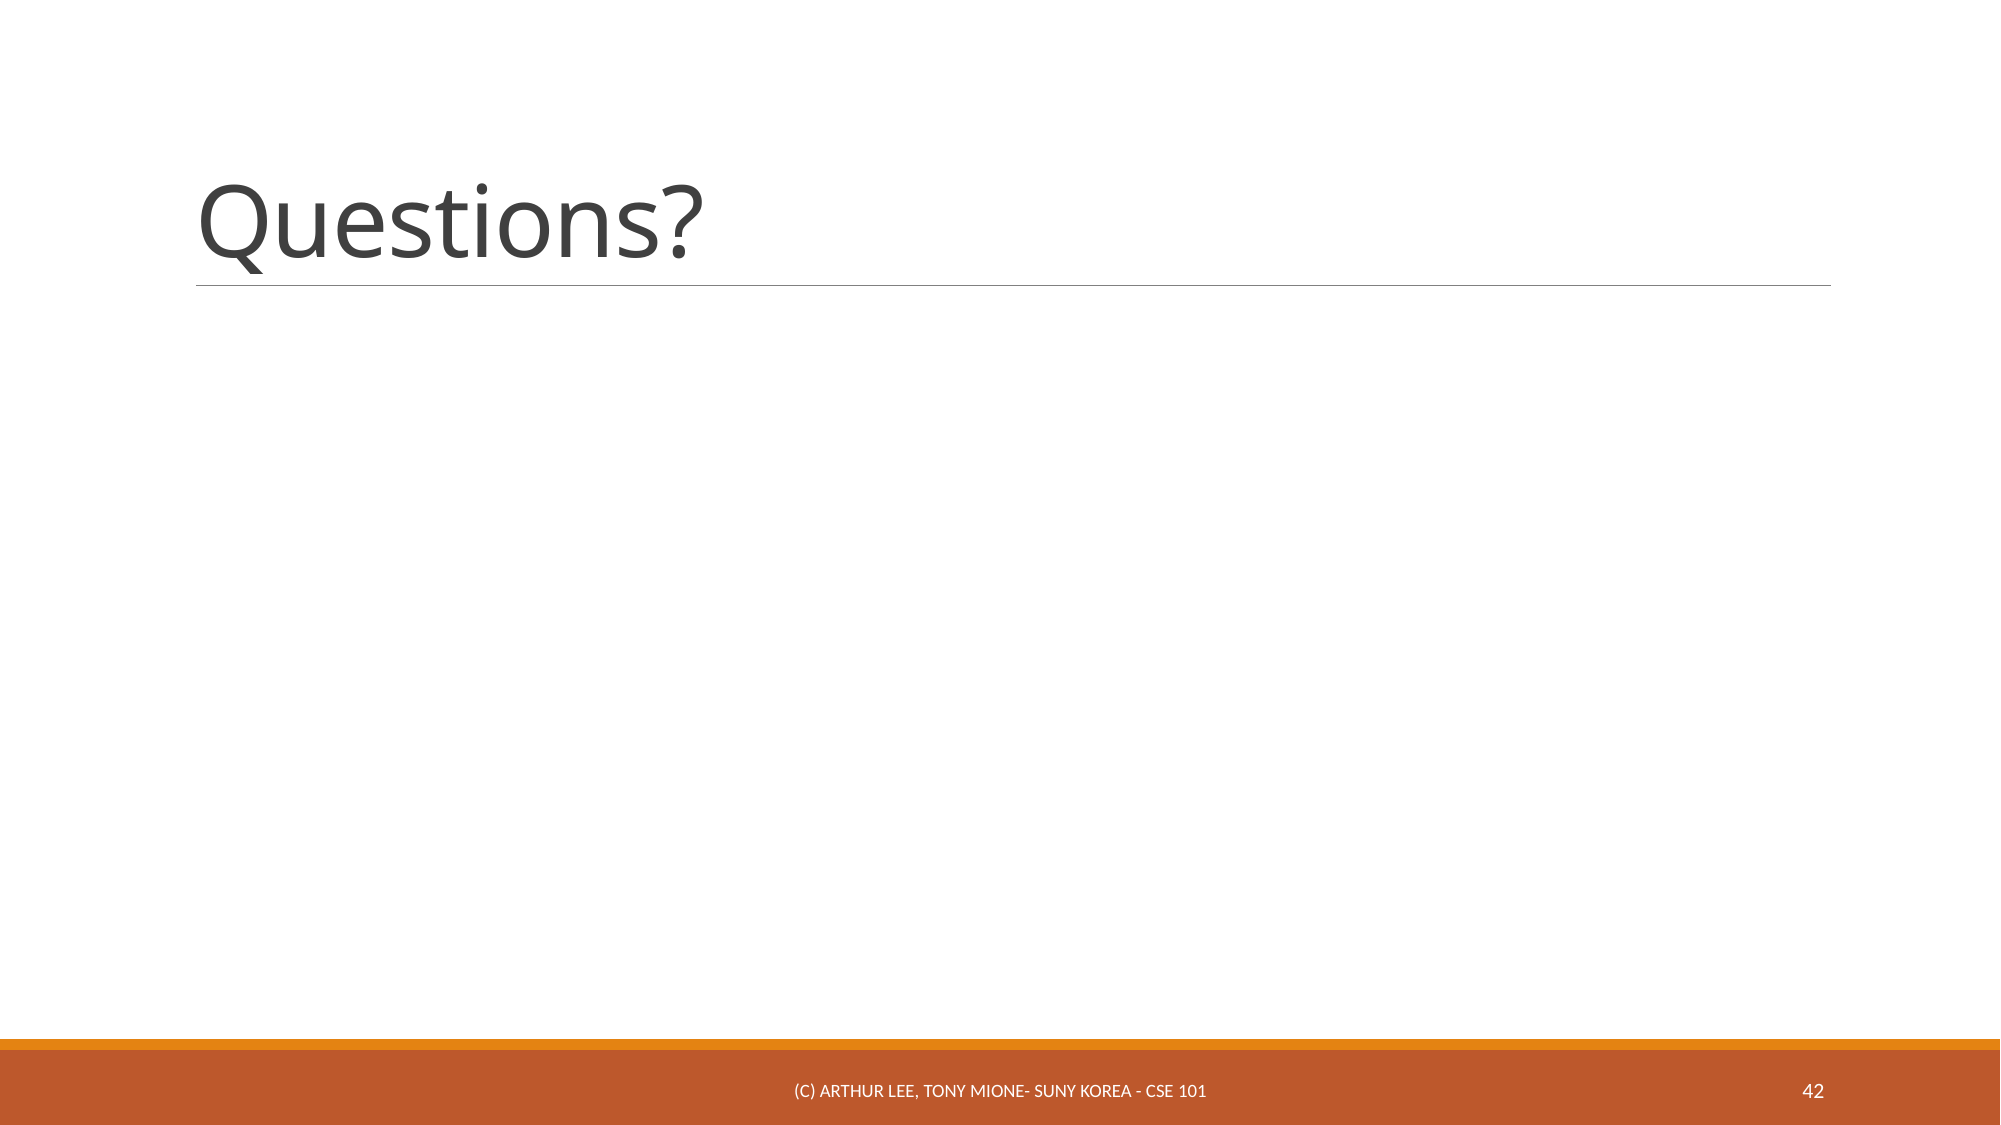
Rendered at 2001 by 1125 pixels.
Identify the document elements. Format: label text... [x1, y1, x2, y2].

slide_number 42 [1624, 1059, 1840, 1120]
footer (c) Arthur Lee, Tony Mione- SUNY Korea - CSE 101 [604, 1059, 1396, 1120]
title Questions? [180, 47, 1830, 285]
